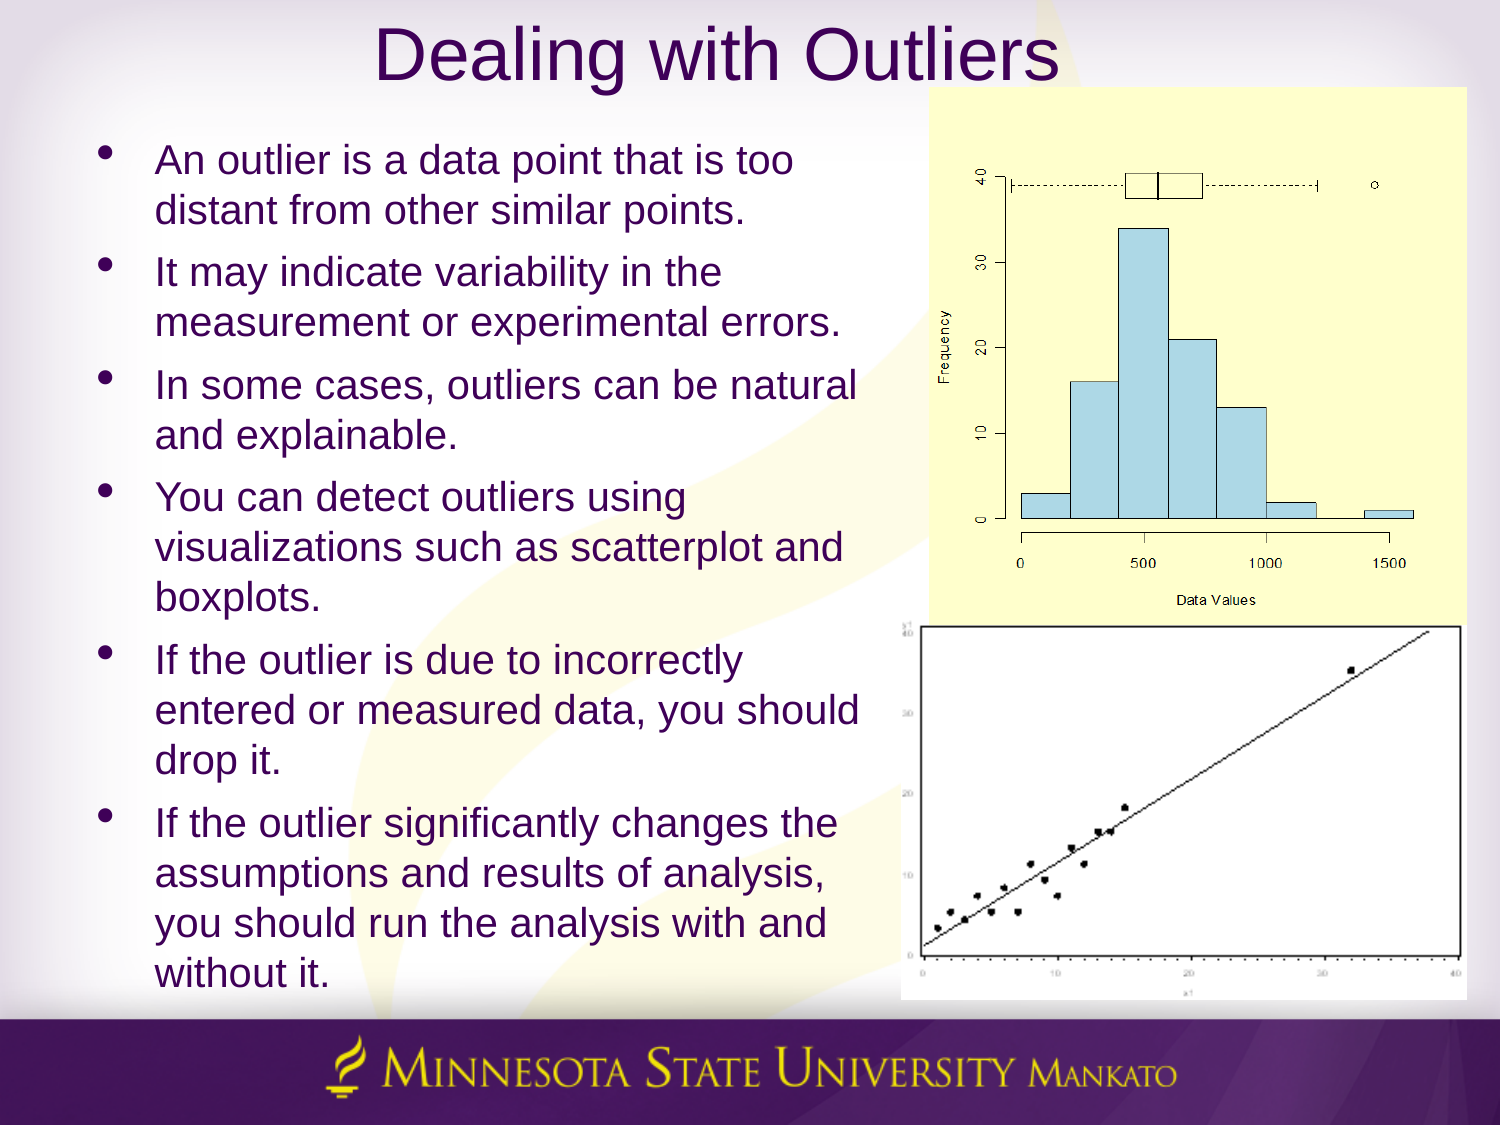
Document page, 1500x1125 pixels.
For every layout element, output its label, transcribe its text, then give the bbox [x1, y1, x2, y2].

picture [0, 0, 1500, 1125]
title Dealing with Outliers [87, 0, 1349, 100]
list An outlier is a data point that is too distant from other similar points. It may indicate variability in the measurement or experimental errors. In some cases, outliers can be natural and explainable. You can detect outliers using visualizations such as scatterplot and boxplots. If the outlier is due to incorrectly entered or measured data, you should drop it. If the outlier significantly changes the assumptions and results of analysis, you should run the analysis with and without it. [83, 125, 907, 950]
